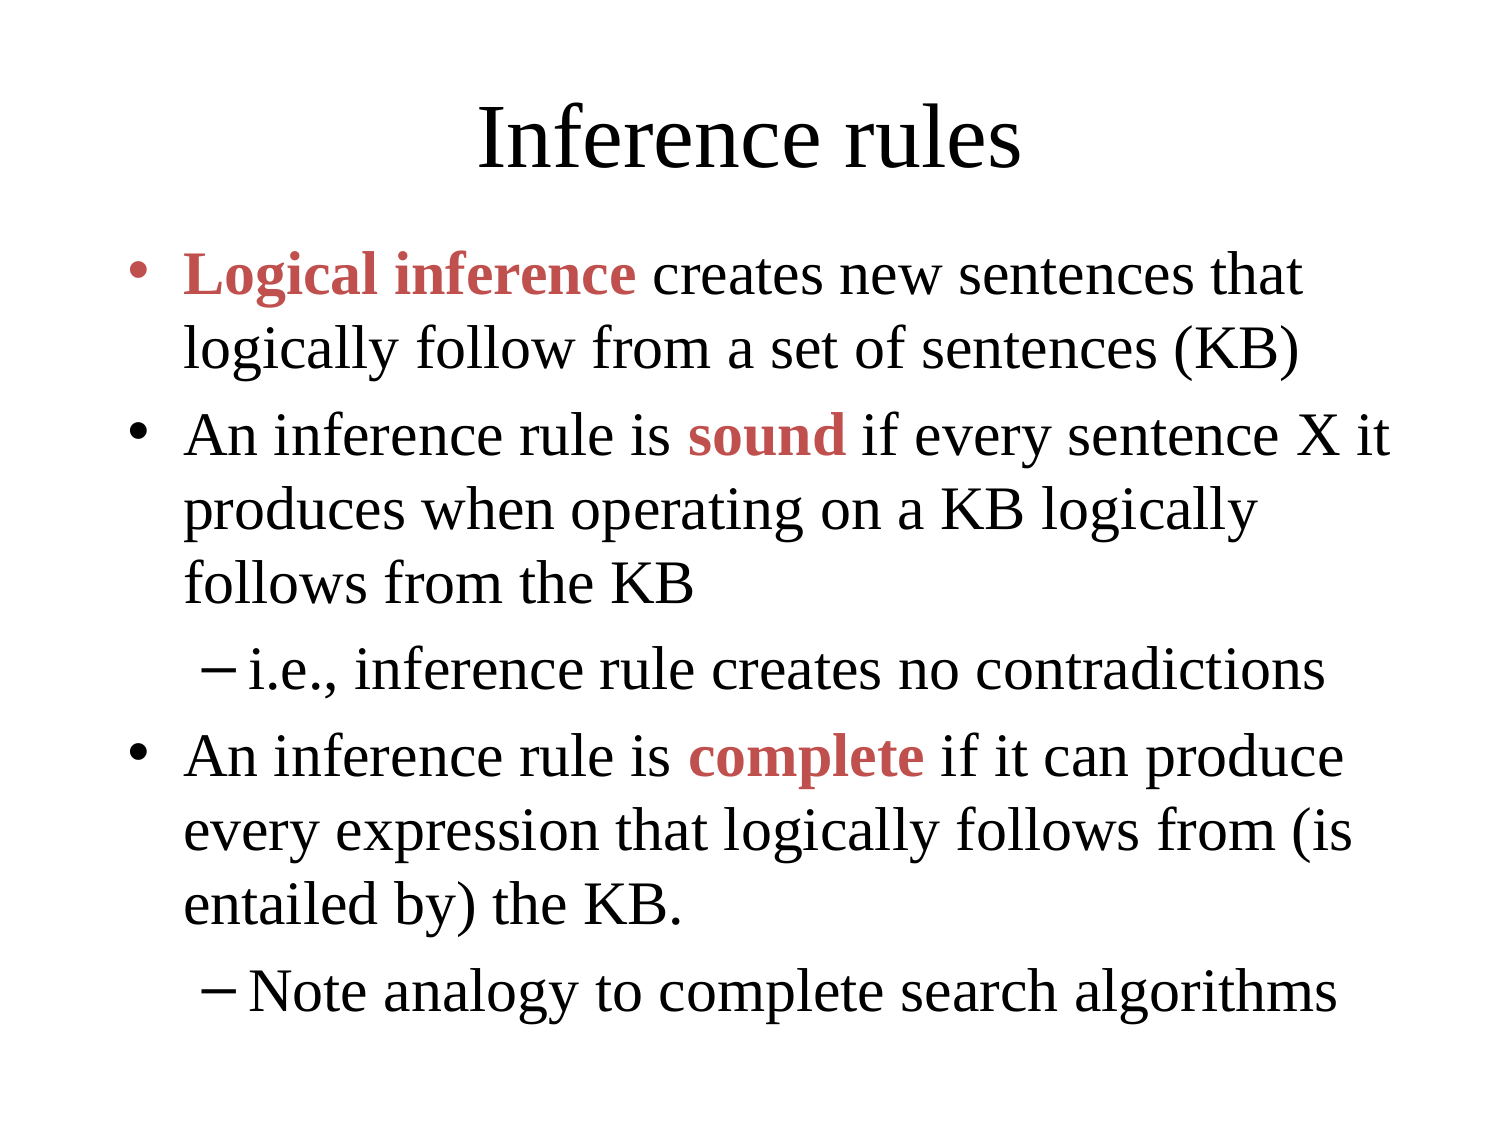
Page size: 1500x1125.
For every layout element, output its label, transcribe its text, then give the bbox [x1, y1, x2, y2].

title Inference rules [112, 37, 1388, 224]
list Logical inference creates new sentences that logically follow from a set of sentences (KB) An inference rule is sound if every sentence X it produces when operating on a KB logically follows from the KB i.e., inference rule creates no contradictions An inference rule is complete if it can produce every expression that logically follows from (is entailed by) the KB. Note analogy to complete search algorithms [112, 224, 1425, 1038]
